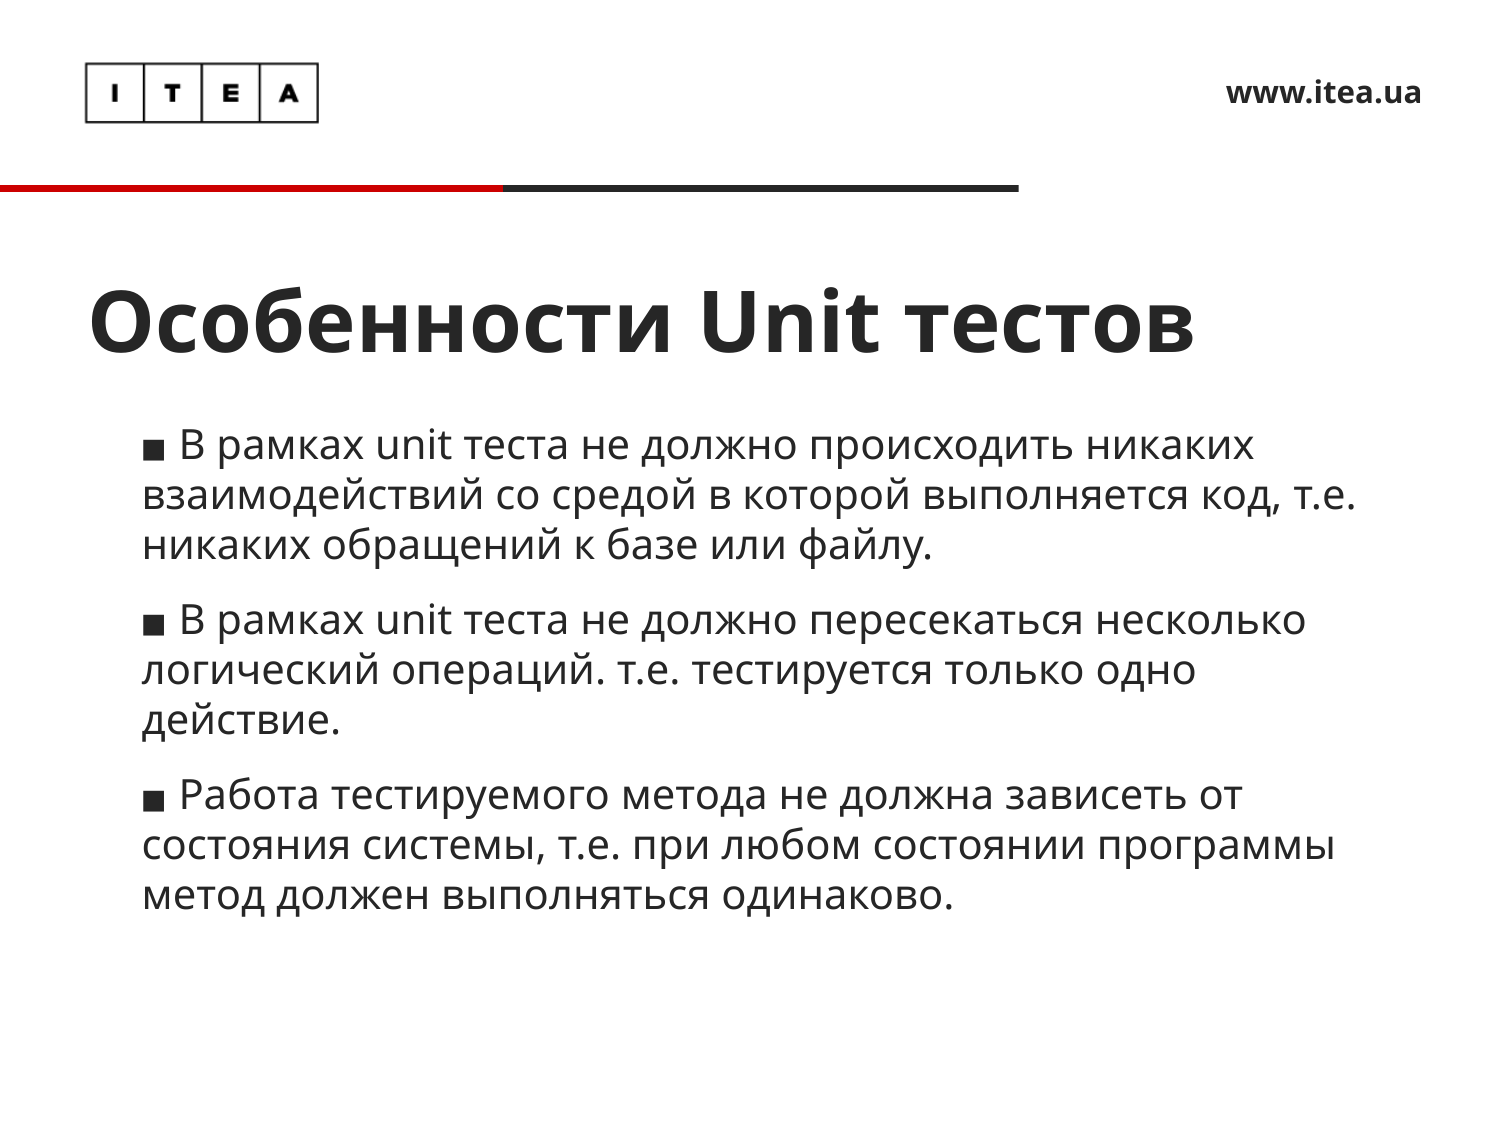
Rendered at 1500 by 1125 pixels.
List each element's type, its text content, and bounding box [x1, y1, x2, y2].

text_box В рамках unit теста не должно происходить никаких взаимодействий со средой в которой выполняется код, т.е. никаких обращений к базе или файлу. В рамках unit теста не должно пересекаться несколько логический операций. т.е. тестируется только одно действие. Работа тестируемого метода не должна зависеть от состояния системы, т.е. при любом состоянии программы метод должен выполняться одинаково. [91, 415, 1419, 921]
text_box [0, 185, 503, 192]
text_box [503, 185, 1019, 192]
title Особенности Unit тестов [72, 224, 1423, 413]
text_box www.itea.ua [1172, 66, 1477, 115]
picture [57, 49, 344, 133]
